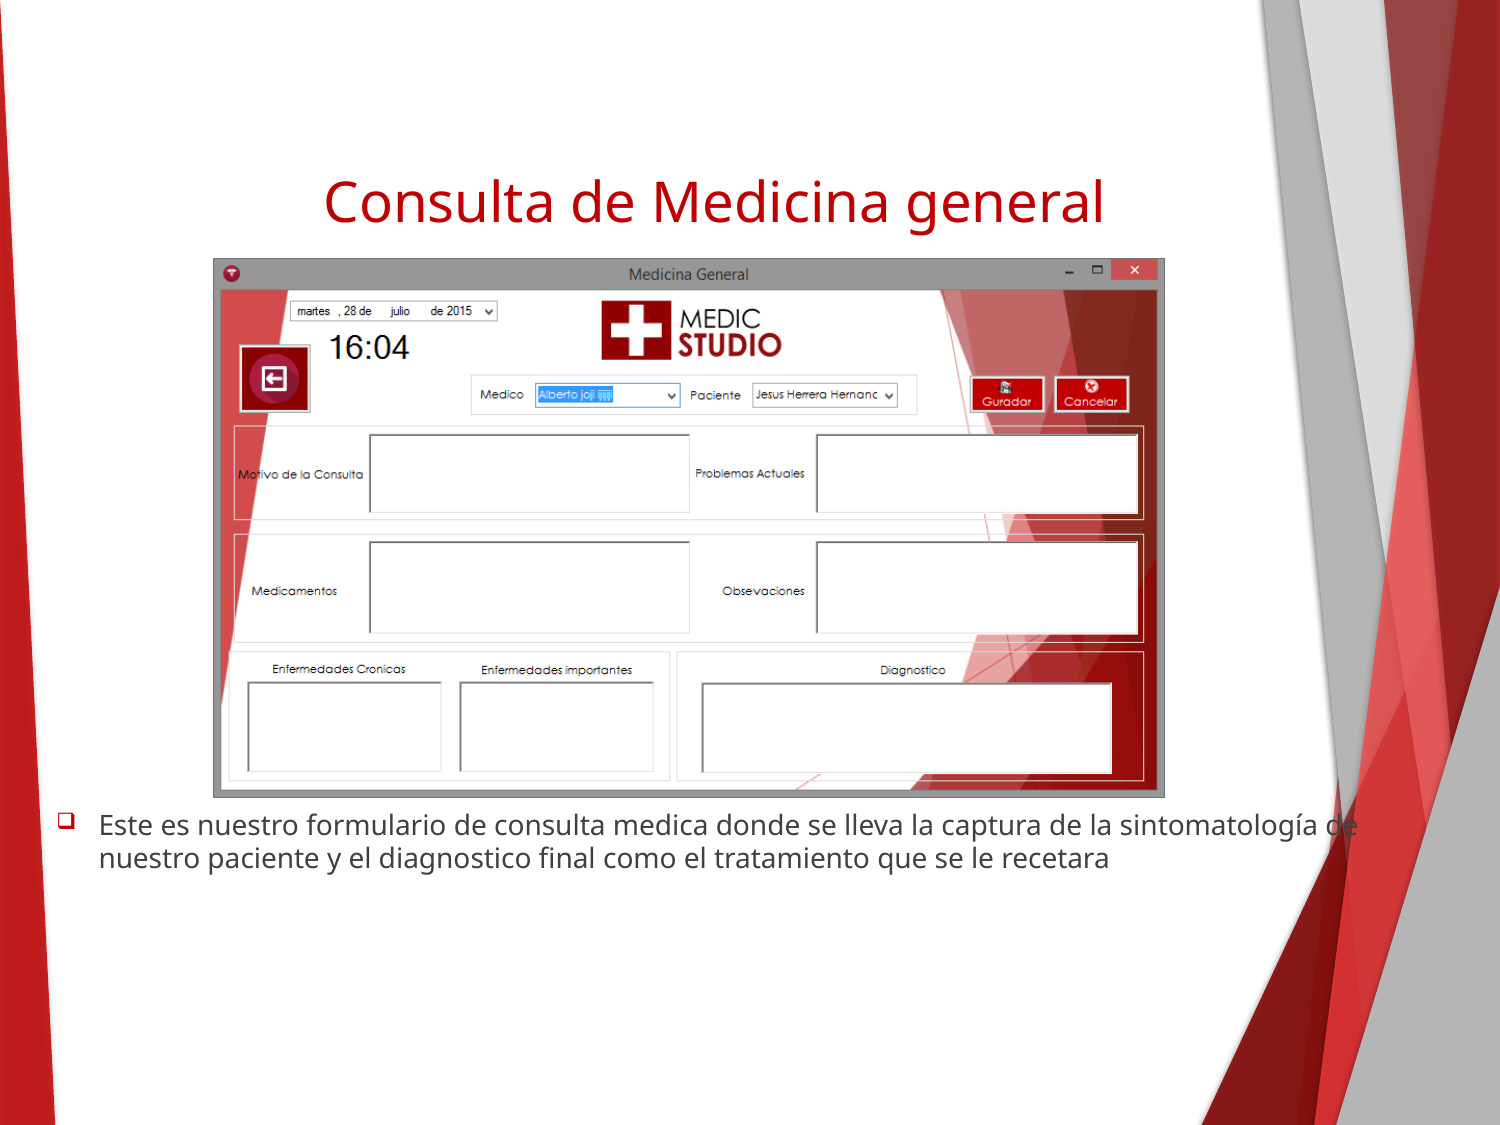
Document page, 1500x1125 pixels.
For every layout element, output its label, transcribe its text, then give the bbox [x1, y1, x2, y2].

list Este es nuestro formulario de consulta medica donde se lleva la captura de la sintomatología de nuestro paciente y el diagnostico final como el tratamiento que se le recetara [41, 799, 1375, 985]
title Consulta de Medicina general [308, 158, 1165, 257]
picture [212, 257, 1165, 798]
